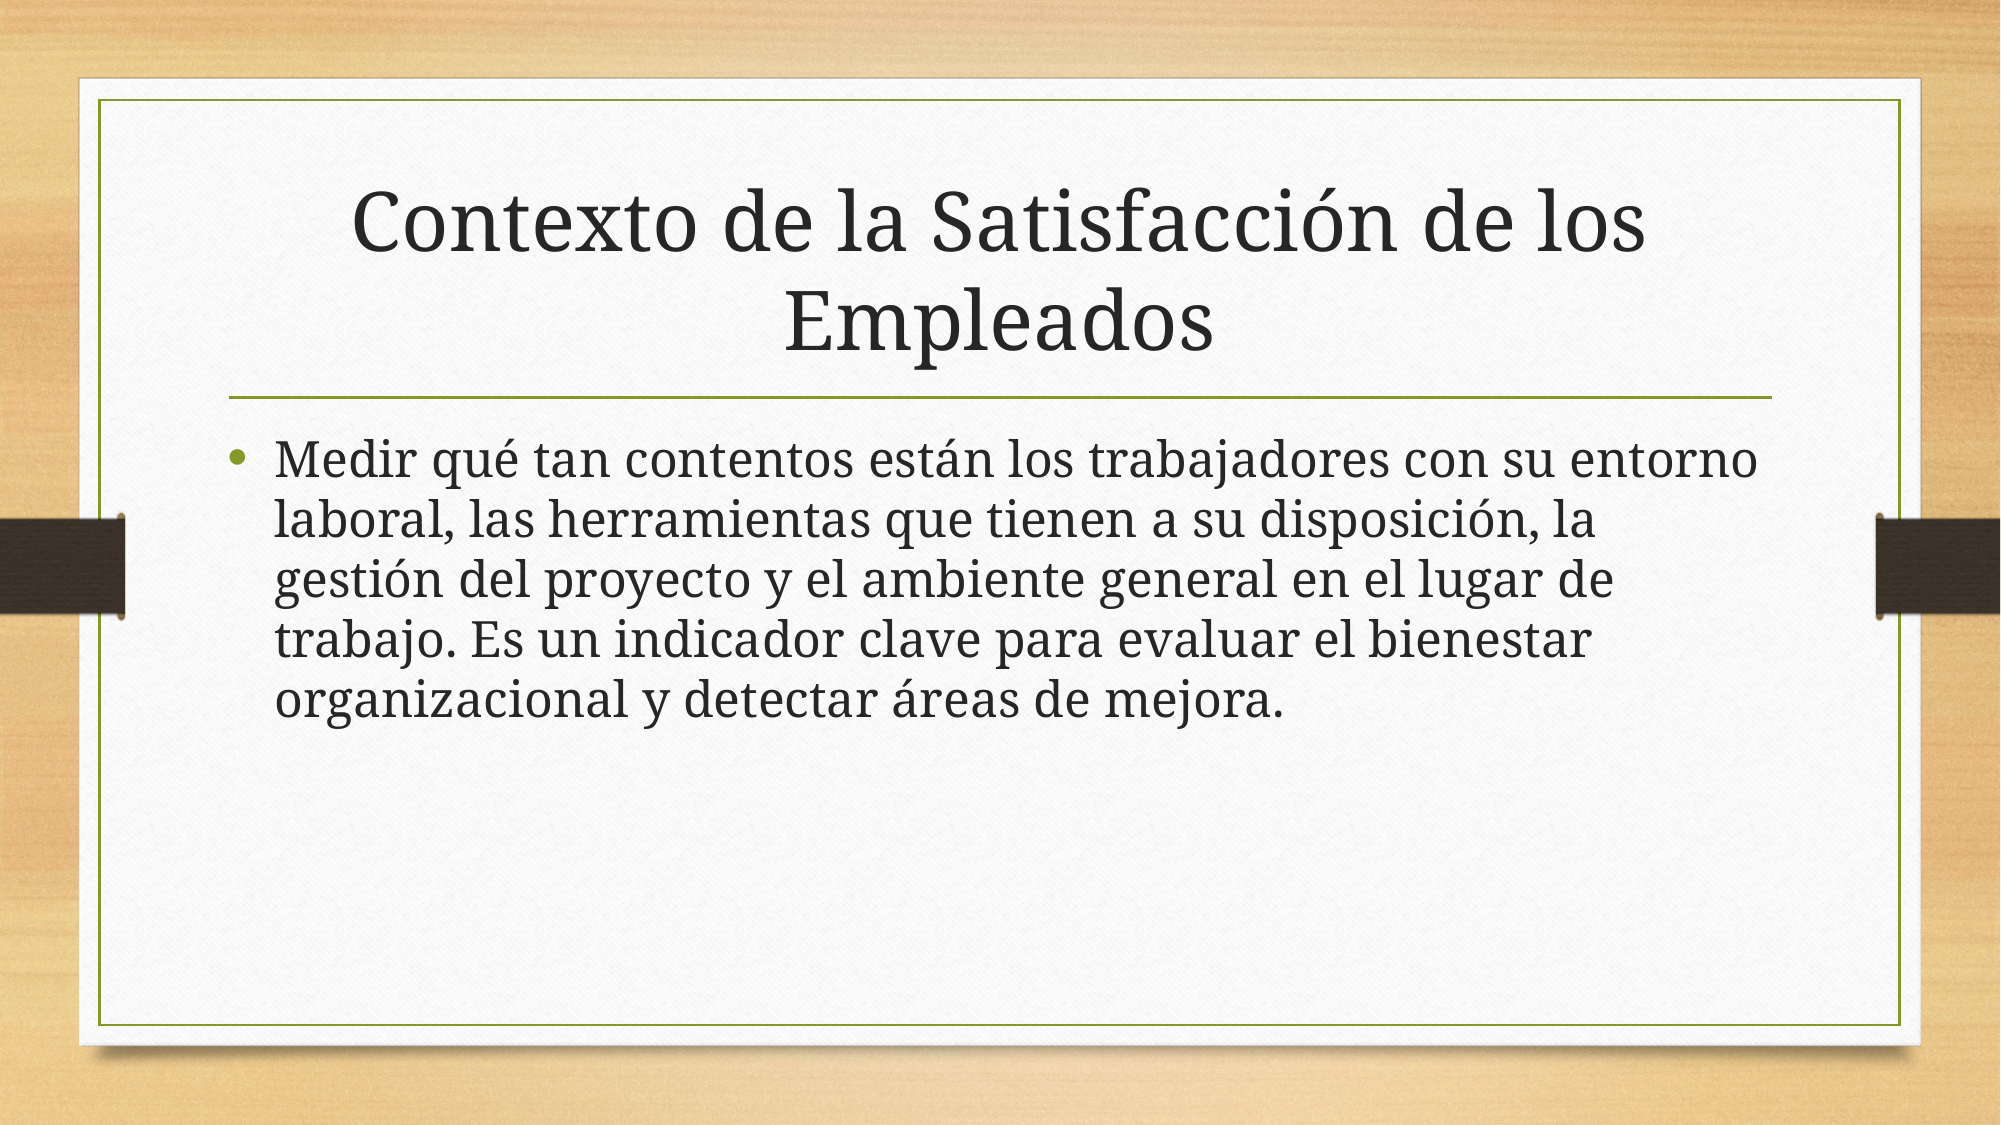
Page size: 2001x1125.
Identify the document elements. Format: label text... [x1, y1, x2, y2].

picture [0, 0, 2001, 1125]
title Contexto de la Satisfacción de los Empleados [212, 161, 1788, 375]
list Medir qué tan contentos están los trabajadores con su entorno laboral, las herramientas que tienen a su disposición, la gestión del proyecto y el ambiente general en el lugar de trabajo. Es un indicador clave para evaluar el bienestar organizacional y detectar áreas de mejora. [212, 419, 1788, 964]
